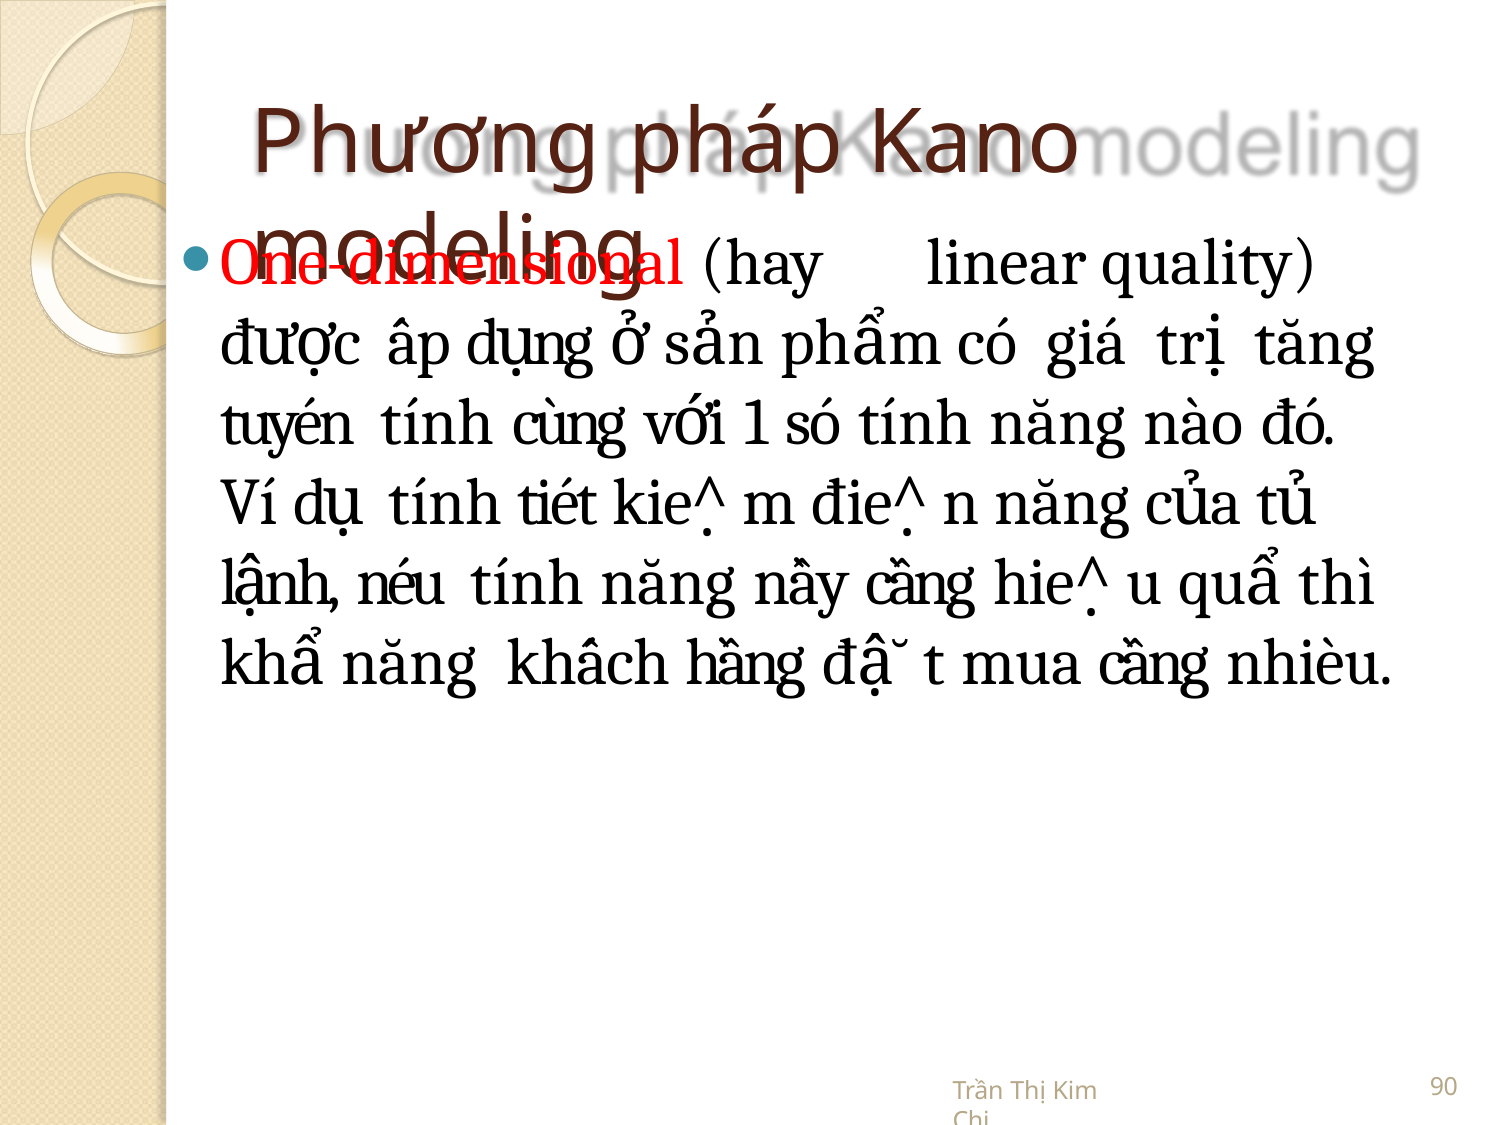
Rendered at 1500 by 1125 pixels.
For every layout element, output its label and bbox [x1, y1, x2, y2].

text_box [0, 0, 1500, 1125]
